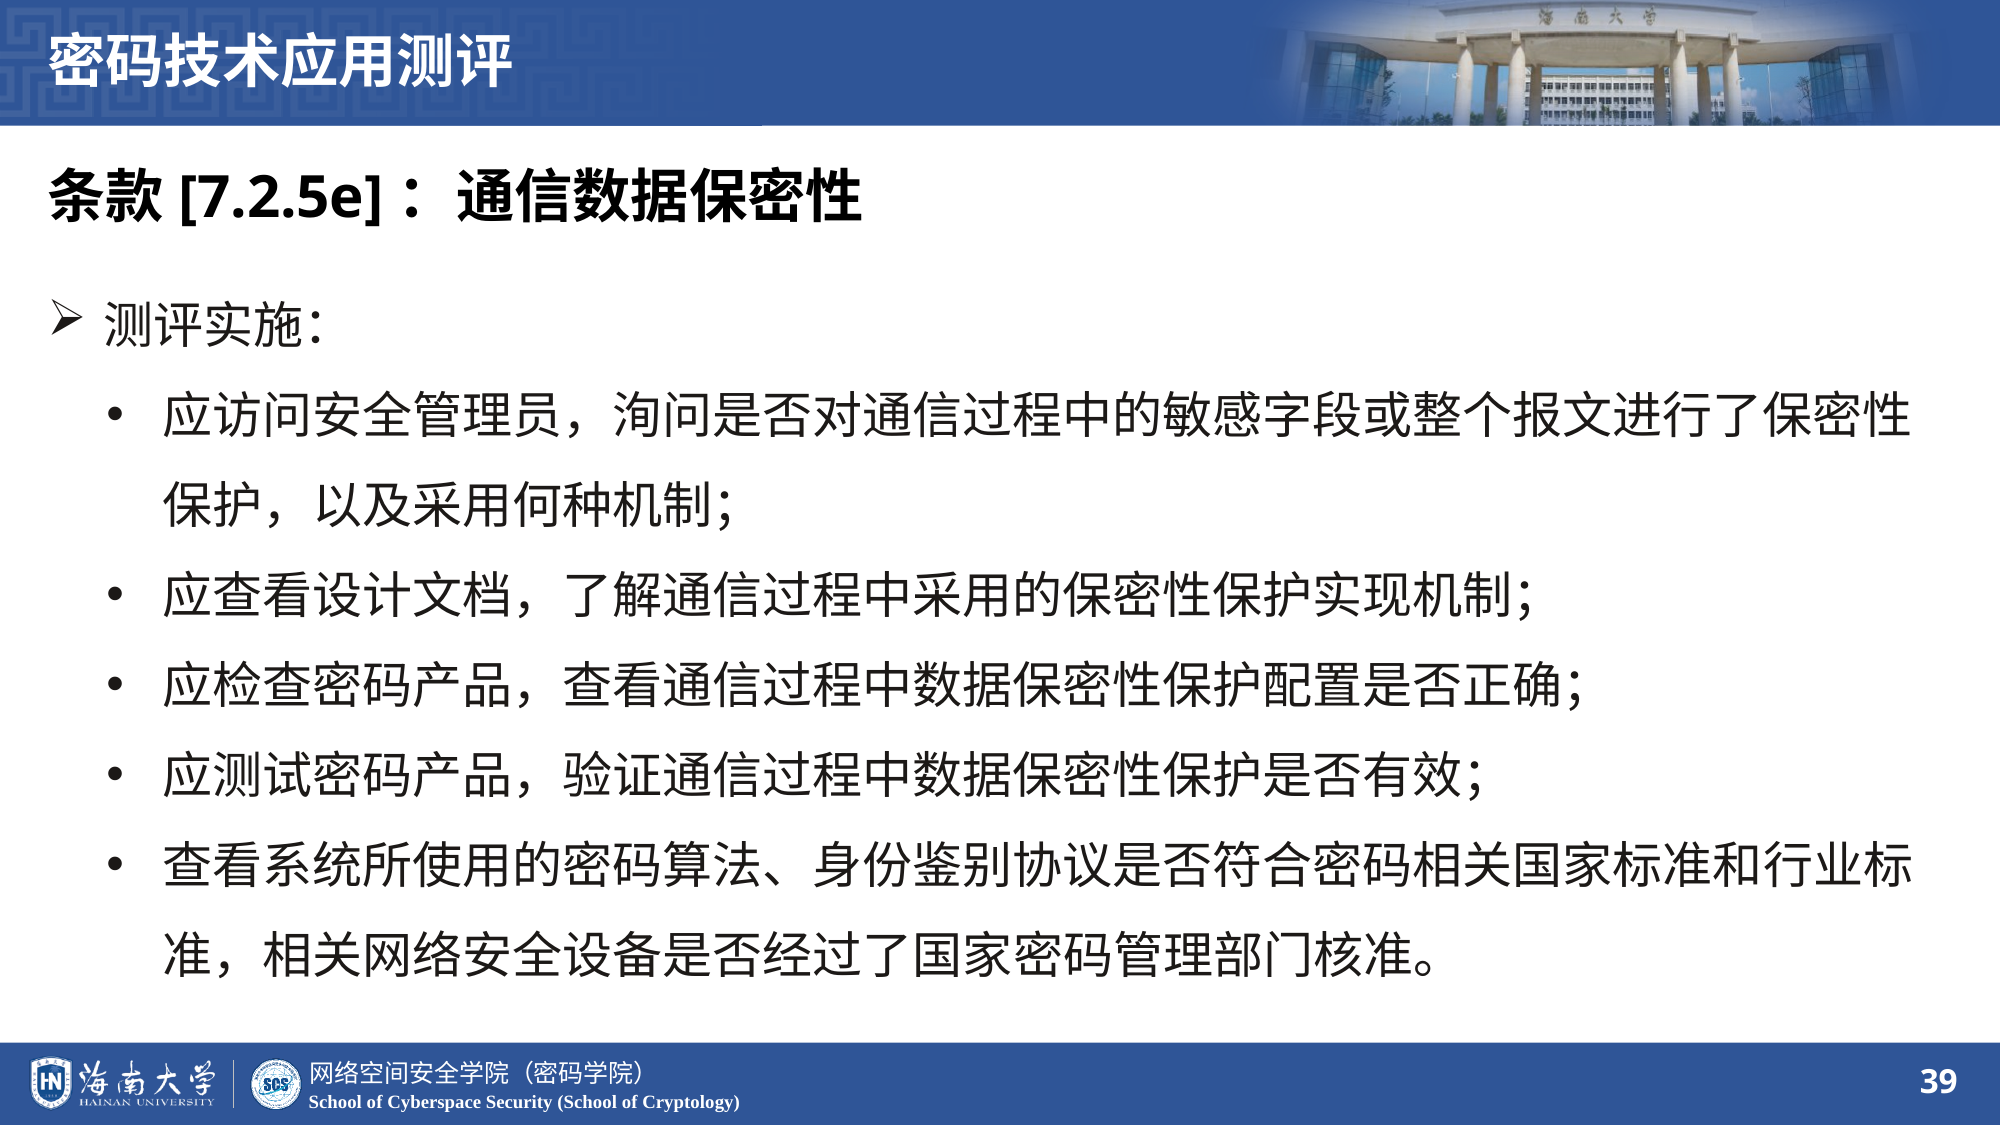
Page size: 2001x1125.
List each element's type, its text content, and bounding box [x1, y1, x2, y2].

list 条款[7.2.5e]：通信数据保密性 [32, 151, 1968, 245]
picture [1190, 0, 2000, 126]
slide_number 39 [1522, 1053, 1973, 1114]
picture [245, 1053, 306, 1114]
list 测评实施： 应访问安全管理员，洵问是否对通信过程中的敏感字段或整个报文进行了保密性保护，以及采用何种机制； 应查看设计文档，了解通信过程中采用的保密性保护实现机制； 应检查密码产品，查看通信过程中数据保密性保护配置是否正确； 应测试密码产品，验证通信过程中数据保密性保护是否有效； 查看系统所使用的密码算法、身份鉴别协议是否符合密码相关国家标准和行业标准，相关网络安全设备是否经过了国家密码管理部门核准。 [32, 255, 1968, 997]
list 密码技术应用测评 [32, 17, 1297, 109]
picture [27, 1054, 219, 1113]
